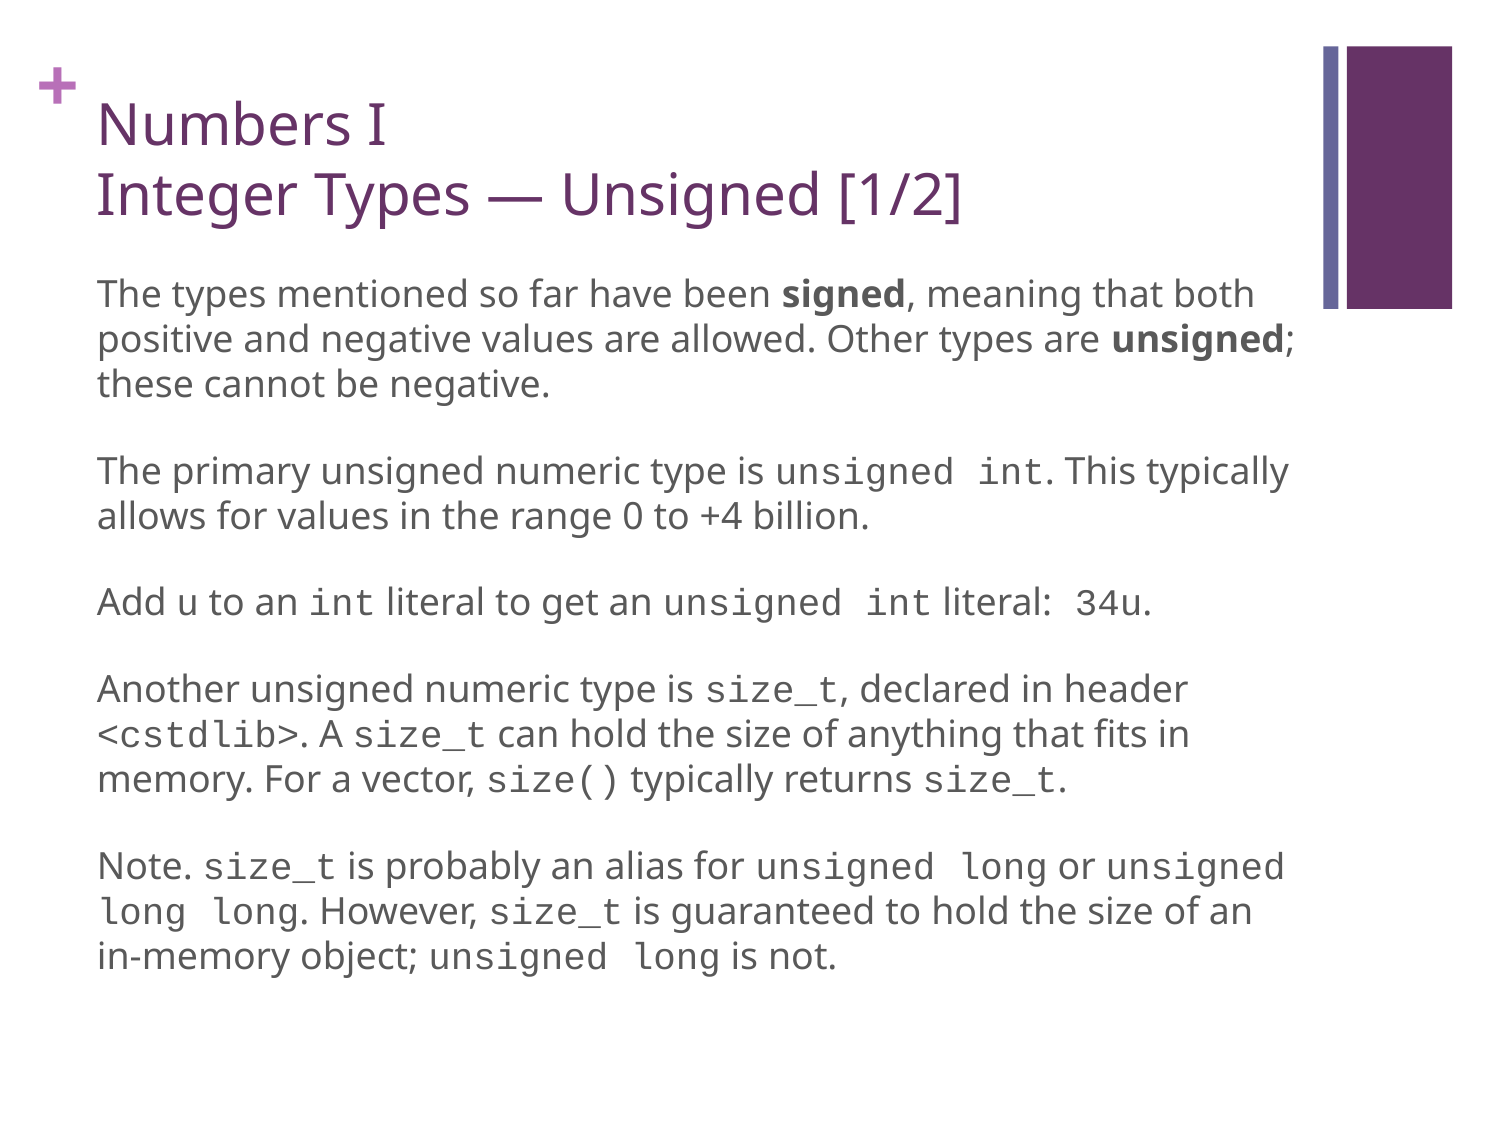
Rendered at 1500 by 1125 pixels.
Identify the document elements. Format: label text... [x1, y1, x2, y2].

title Numbers I Integer Types — Unsigned [1/2] [81, 79, 1322, 238]
list The types mentioned so far have been signed, meaning that both positive and negative values are allowed. Other types are unsigned; these cannot be negative. The primary unsigned numeric type is unsigned int. This typically allows for values in the range 0 to +4 billion. Add u to an int literal to get an unsigned int literal: 34u. Another unsigned numeric type is size_t, declared in header <cstdlib>. A size_t can hold the size of anything that fits in memory. For a vector, size() typically returns size_t. Note. size_t is probably an alias for unsigned long or unsigned long long. However, size_t is guaranteed to hold the size of an in-memory object; unsigned long is not. [81, 262, 1322, 1038]
